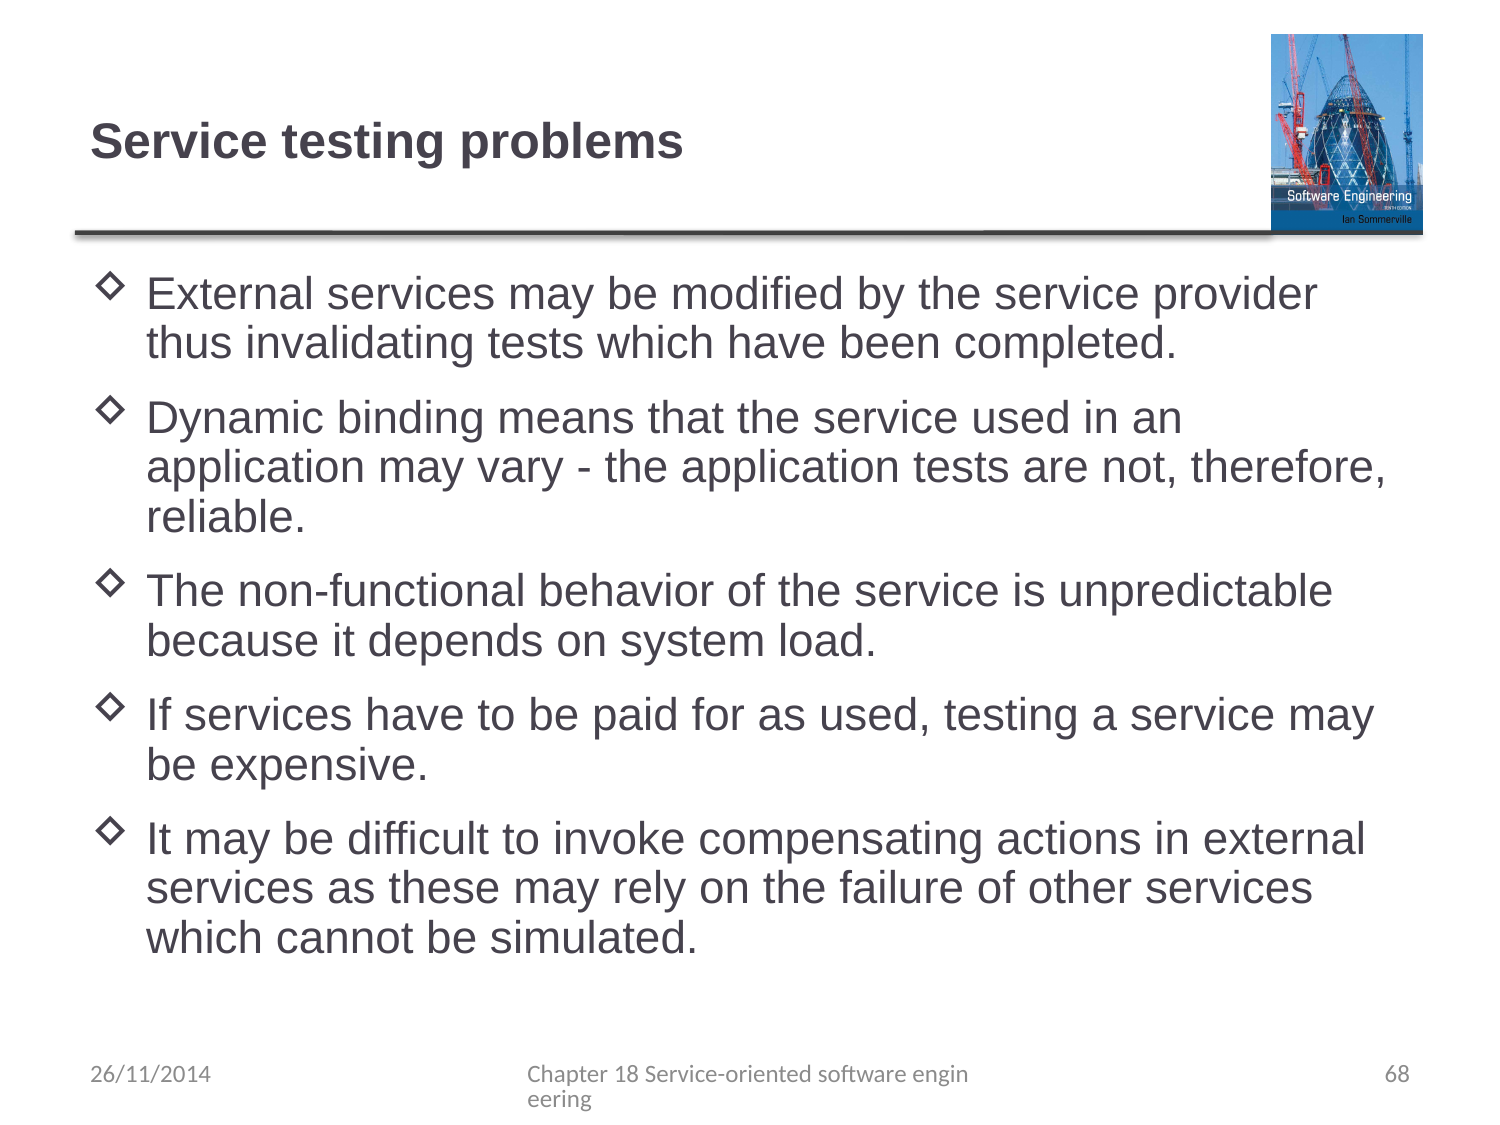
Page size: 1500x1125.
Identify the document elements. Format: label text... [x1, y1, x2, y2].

picture [1271, 34, 1423, 230]
title Service testing problems [74, 44, 1272, 233]
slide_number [75, 1042, 425, 1103]
footer Chapter 18 Service-oriented software engineering [512, 1042, 988, 1103]
slide_number 68 [1074, 1042, 1425, 1103]
list External services may be modified by the service provider thus invalidating tests which have been completed. Dynamic binding means that the service used in an application may vary - the application tests are not, therefore, reliable. The non-functional behavior of the service is unpredictable because it depends on system load. If services have to be paid for as used, testing a service may be expensive. It may be difficult to invoke compensating actions in external services as these may rely on the failure of other services which cannot be simulated. [75, 262, 1425, 1005]
